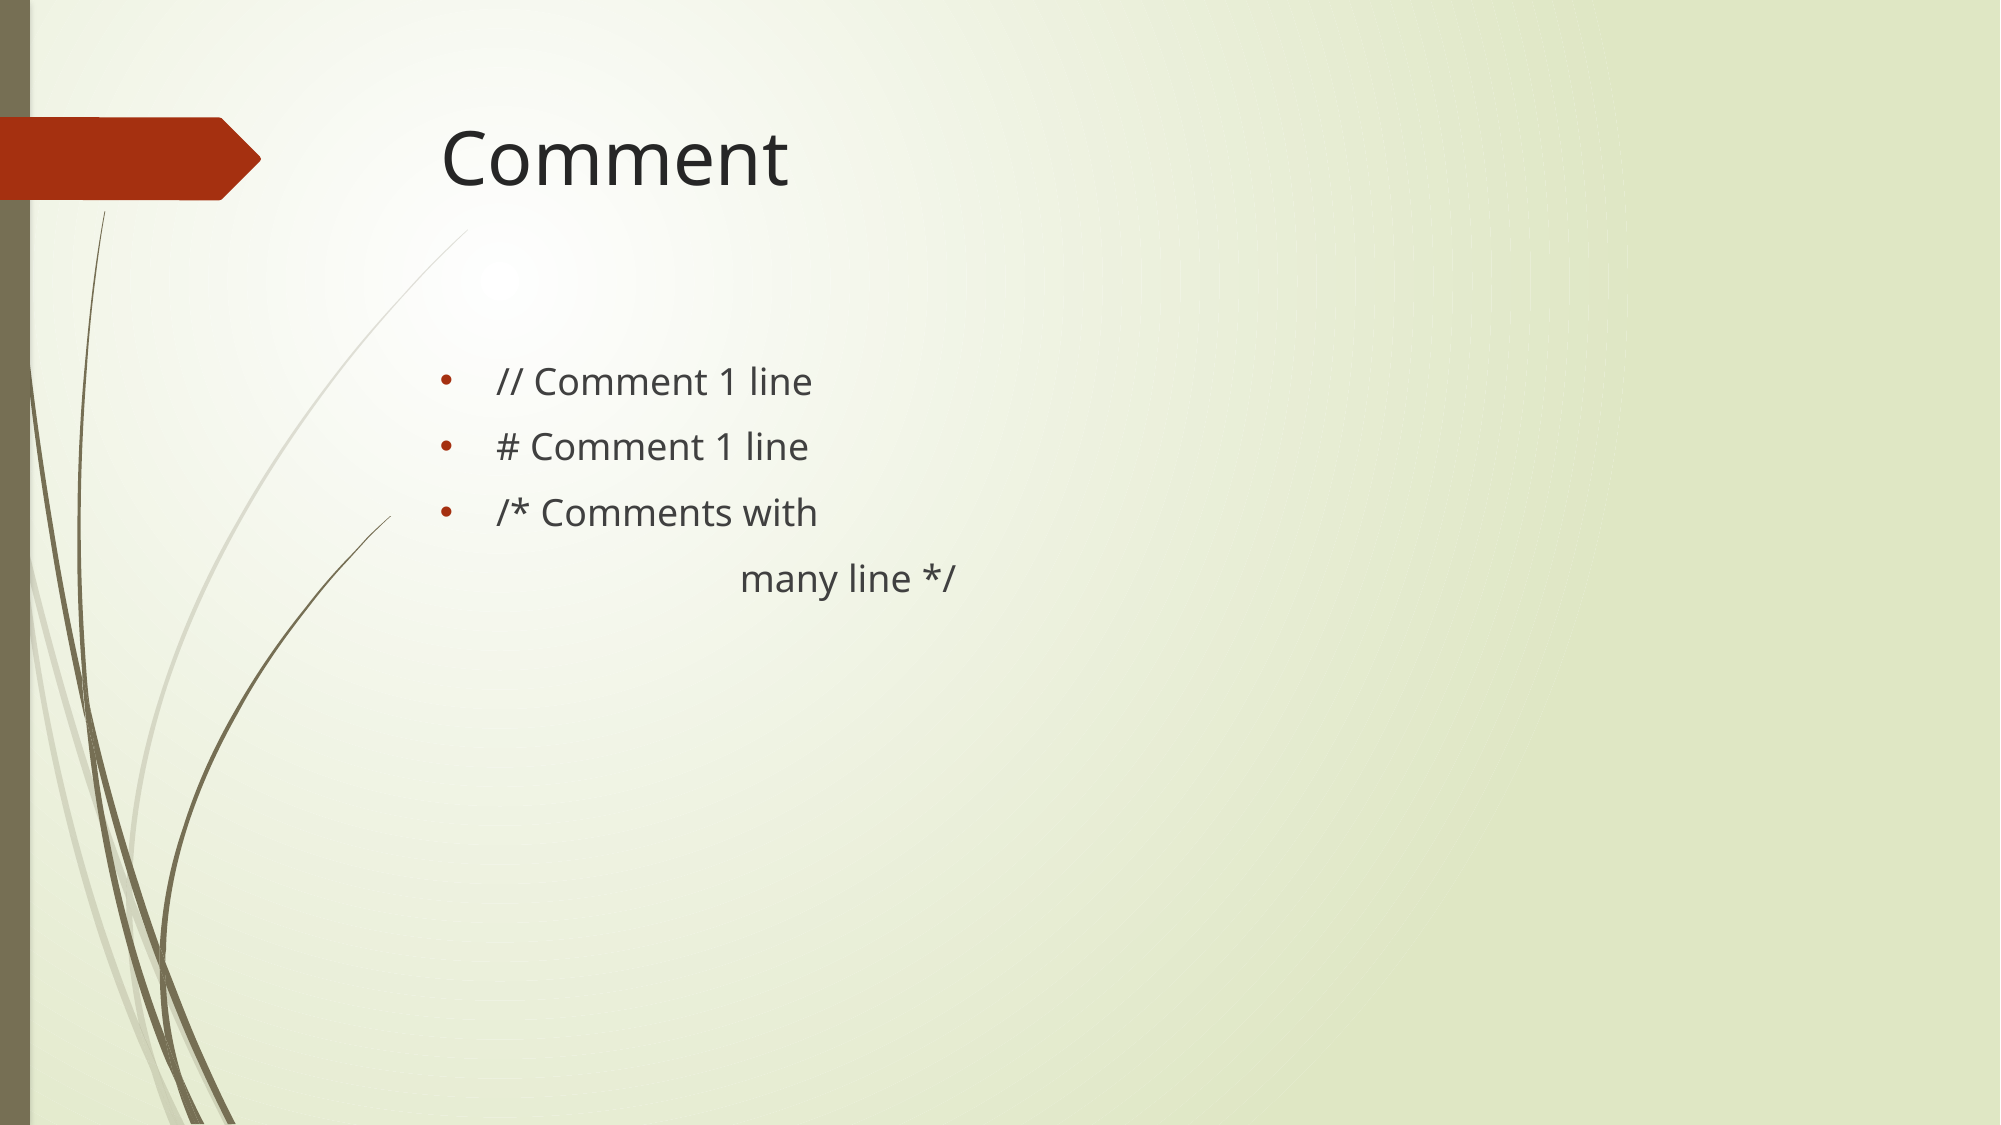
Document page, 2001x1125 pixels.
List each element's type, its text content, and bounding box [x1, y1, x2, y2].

list // Comment 1 line # Comment 1 line /* Comments with many line */ [424, 350, 1888, 970]
title Comment [425, 102, 1888, 313]
